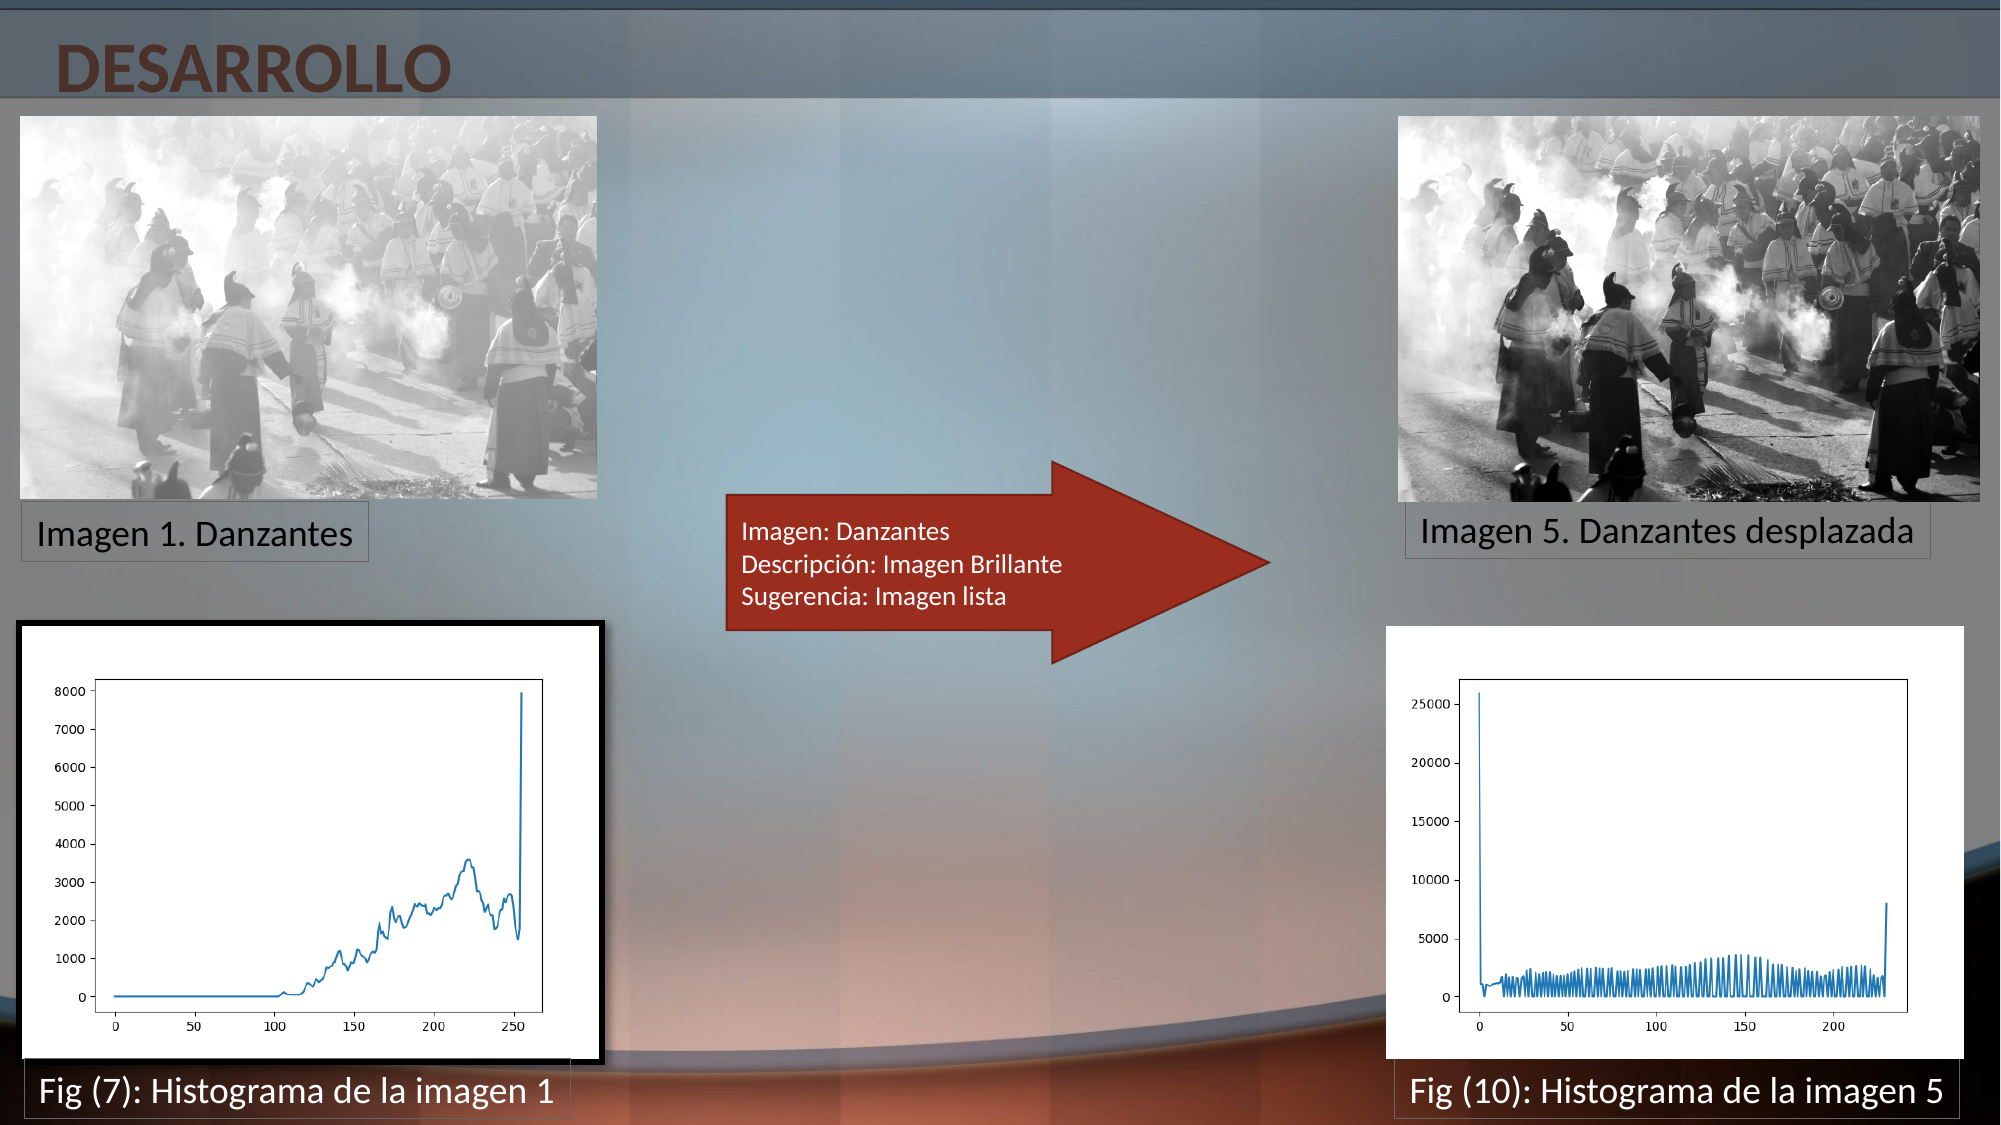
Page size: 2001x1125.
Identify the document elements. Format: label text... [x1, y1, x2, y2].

text_box Imagen 5. Danzantes desplazada [1405, 502, 1931, 559]
text_box Imagen 1. Danzantes [21, 501, 369, 562]
text_box Fig (10): Histograma de la imagen 5 [1394, 1059, 1960, 1119]
title DESARROLLO [40, 0, 504, 116]
text_box Imagen: Danzantes Descripción: Imagen Brillante Sugerencia: Imagen lista [725, 460, 1272, 665]
text_box Fig (7): Histograma de la imagen 1 [24, 1059, 571, 1119]
picture [0, 0, 2001, 1125]
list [20, 116, 597, 499]
